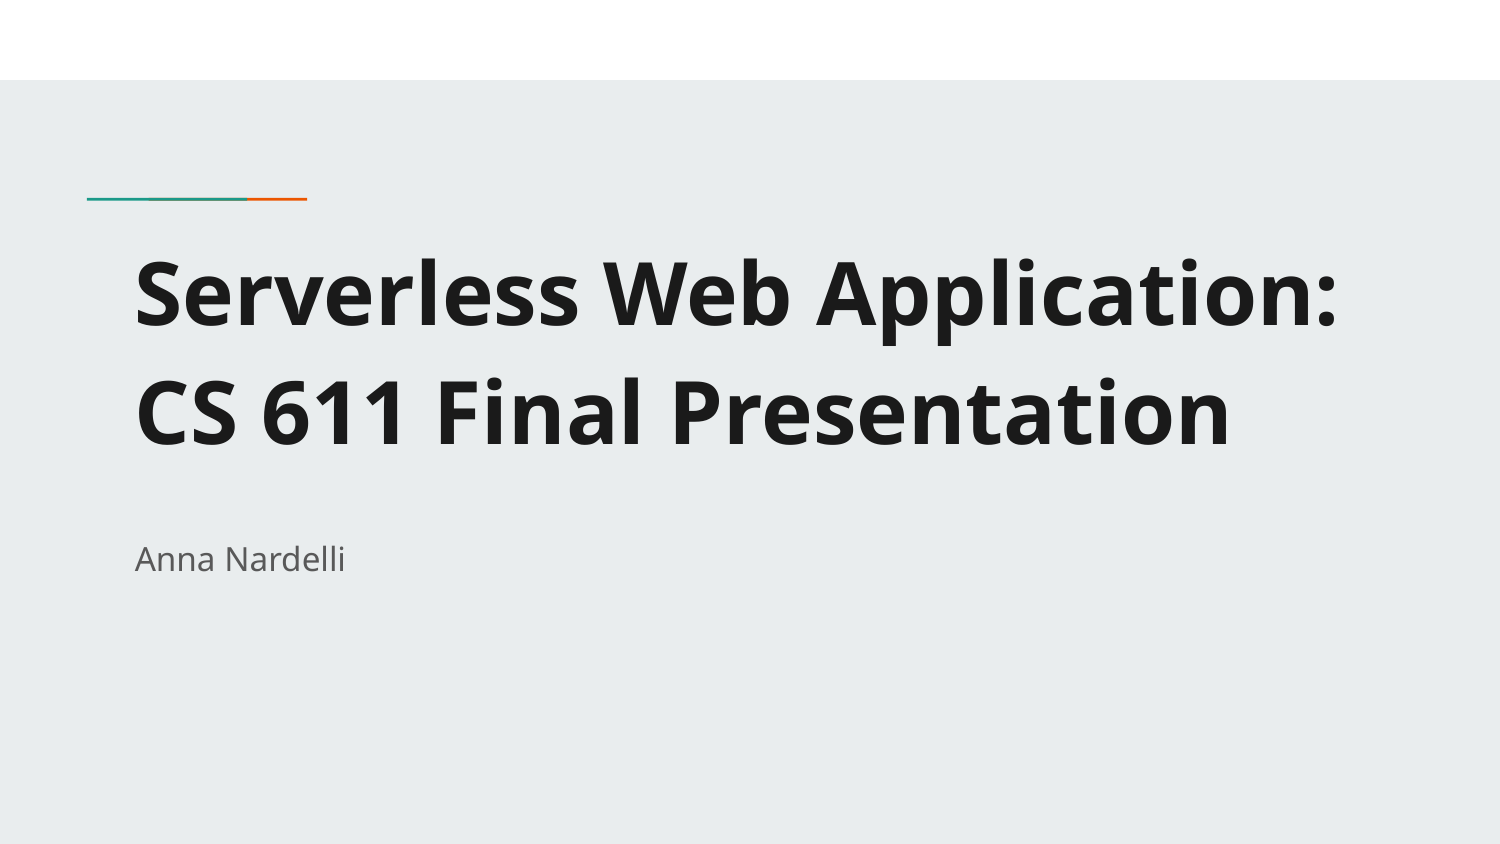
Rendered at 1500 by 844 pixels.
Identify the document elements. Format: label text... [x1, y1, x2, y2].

title Serverless Web Application: CS 611 Final Presentation [119, 216, 1381, 490]
subtitle Anna Nardelli [119, 520, 1381, 610]
